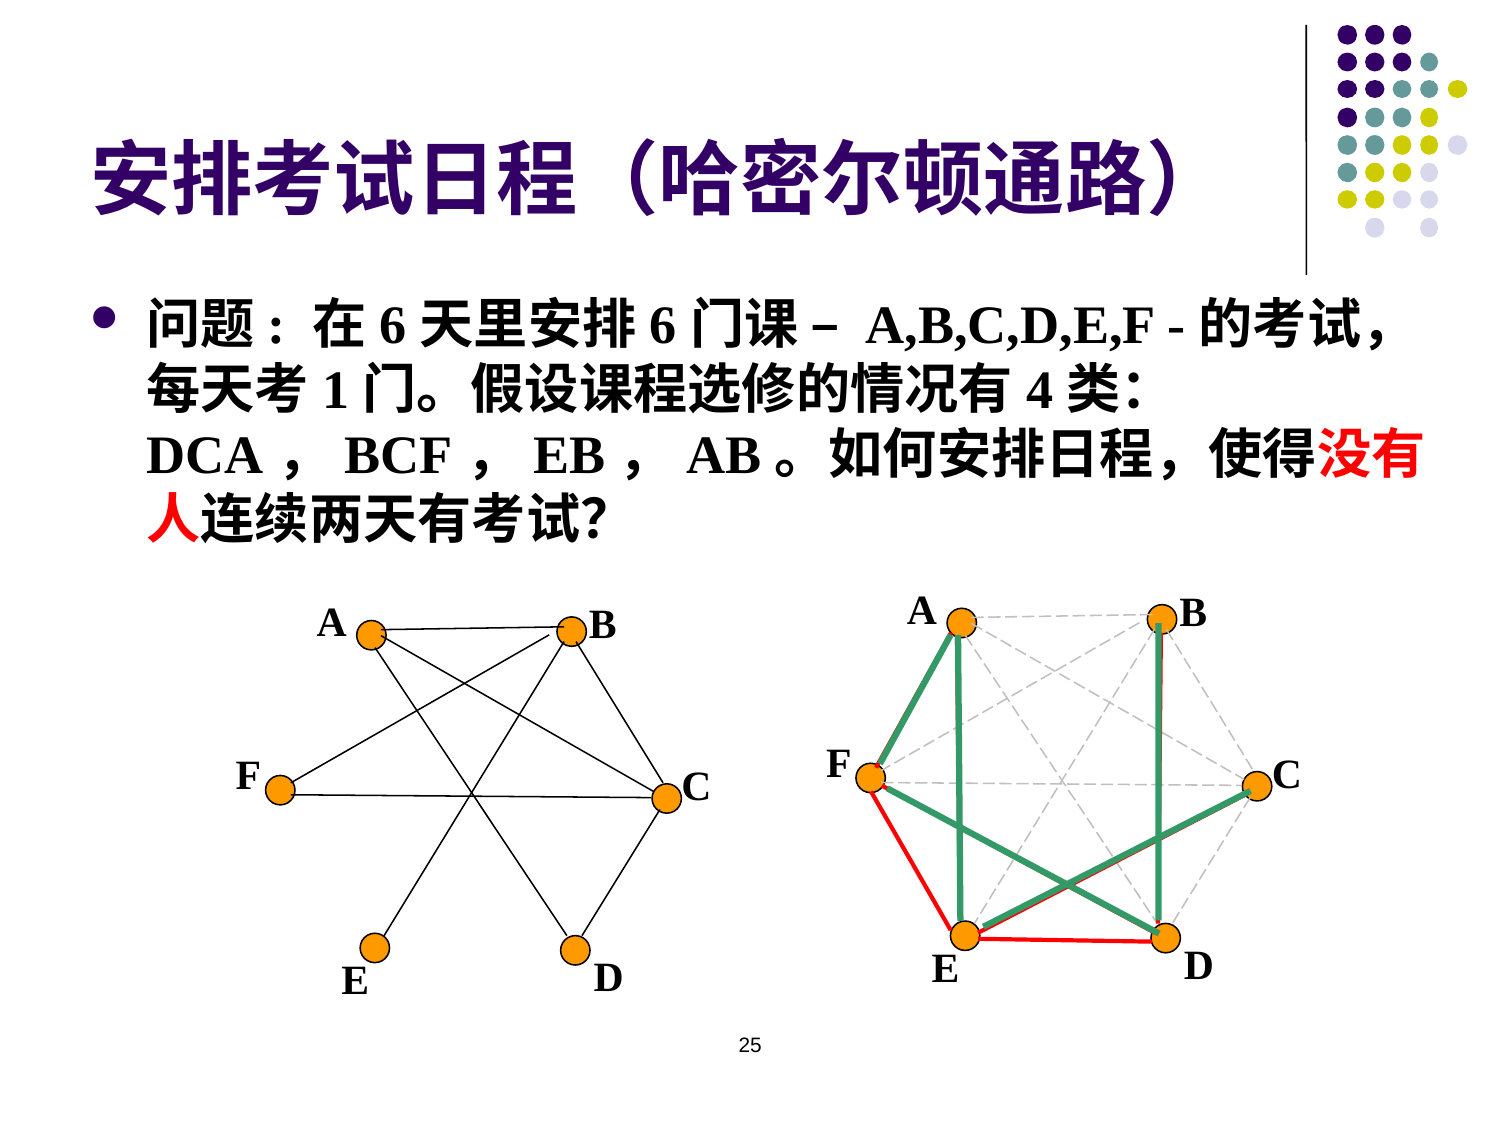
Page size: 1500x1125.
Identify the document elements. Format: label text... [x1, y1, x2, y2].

text_box [950, 921, 980, 933]
text_box [560, 935, 588, 966]
text_box B [574, 589, 645, 655]
text_box F [220, 740, 292, 806]
slide_number 25 [574, 1023, 926, 1100]
text_box C [666, 751, 738, 817]
text_box [360, 933, 390, 945]
title 安排考试日程（哈密尔顿通路） [75, 20, 1313, 233]
text_box E [326, 945, 398, 1011]
text_box [963, 608, 977, 638]
text_box [556, 616, 574, 647]
text_box B [1164, 577, 1236, 643]
text_box [1147, 604, 1164, 635]
text_box [373, 620, 387, 650]
text_box [1242, 771, 1257, 801]
text_box [882, 768, 886, 782]
text_box D [1169, 930, 1241, 996]
text_box A [892, 575, 963, 640]
text_box A [301, 587, 373, 653]
list 问题: 在6天里安排6门课 – A,B,C,D,E,F -的考试，每天考1门。假设课程选修的情况有4类：DCA，BCF，EB，AB。如何安排日程，使得没有人连续两天有考试？ [75, 282, 1459, 587]
text_box [1150, 923, 1178, 953]
text_box F [811, 728, 882, 793]
text_box D [578, 942, 650, 1008]
text_box C [1257, 739, 1328, 804]
text_box [652, 783, 666, 814]
text_box E [916, 933, 988, 998]
